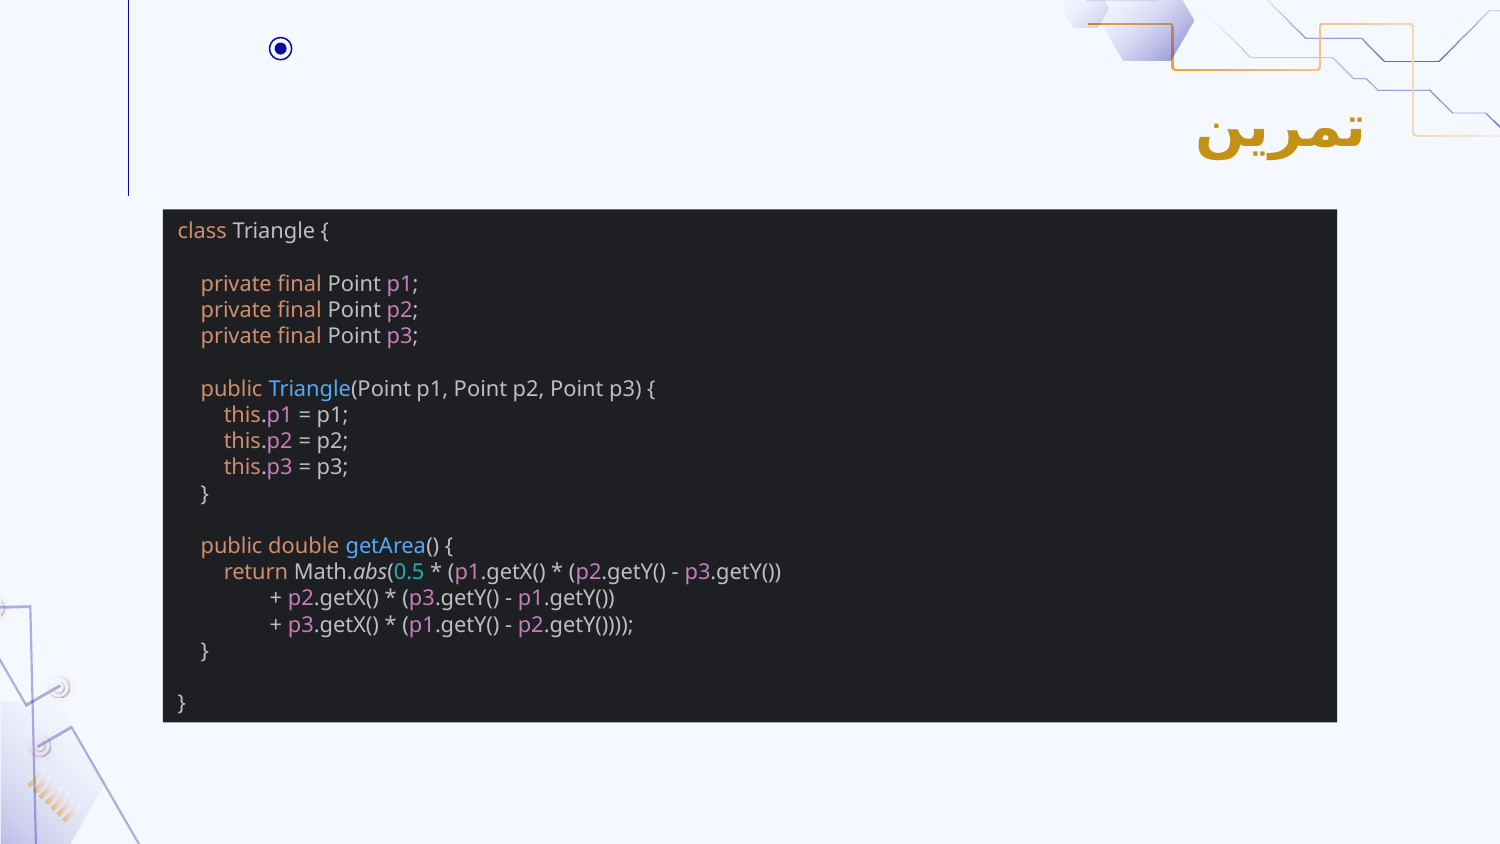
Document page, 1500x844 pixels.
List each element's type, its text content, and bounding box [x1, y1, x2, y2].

text_box class Triangle { private final Point p1; private final Point p2; private final Point p3; public Triangle(Point p1, Point p2, Point p3) { this.p1 = p1; this.p2 = p2; this.p3 = p3; } public double getArea() { return Math.abs(0.5 * (p1.getX() * (p2.getY() - p3.getY()) + p2.getX() * (p3.getY() - p1.getY()) + p3.getX() * (p1.getY() - p2.getY()))); } } [162, 209, 1338, 723]
title تمرین [118, 72, 1382, 167]
